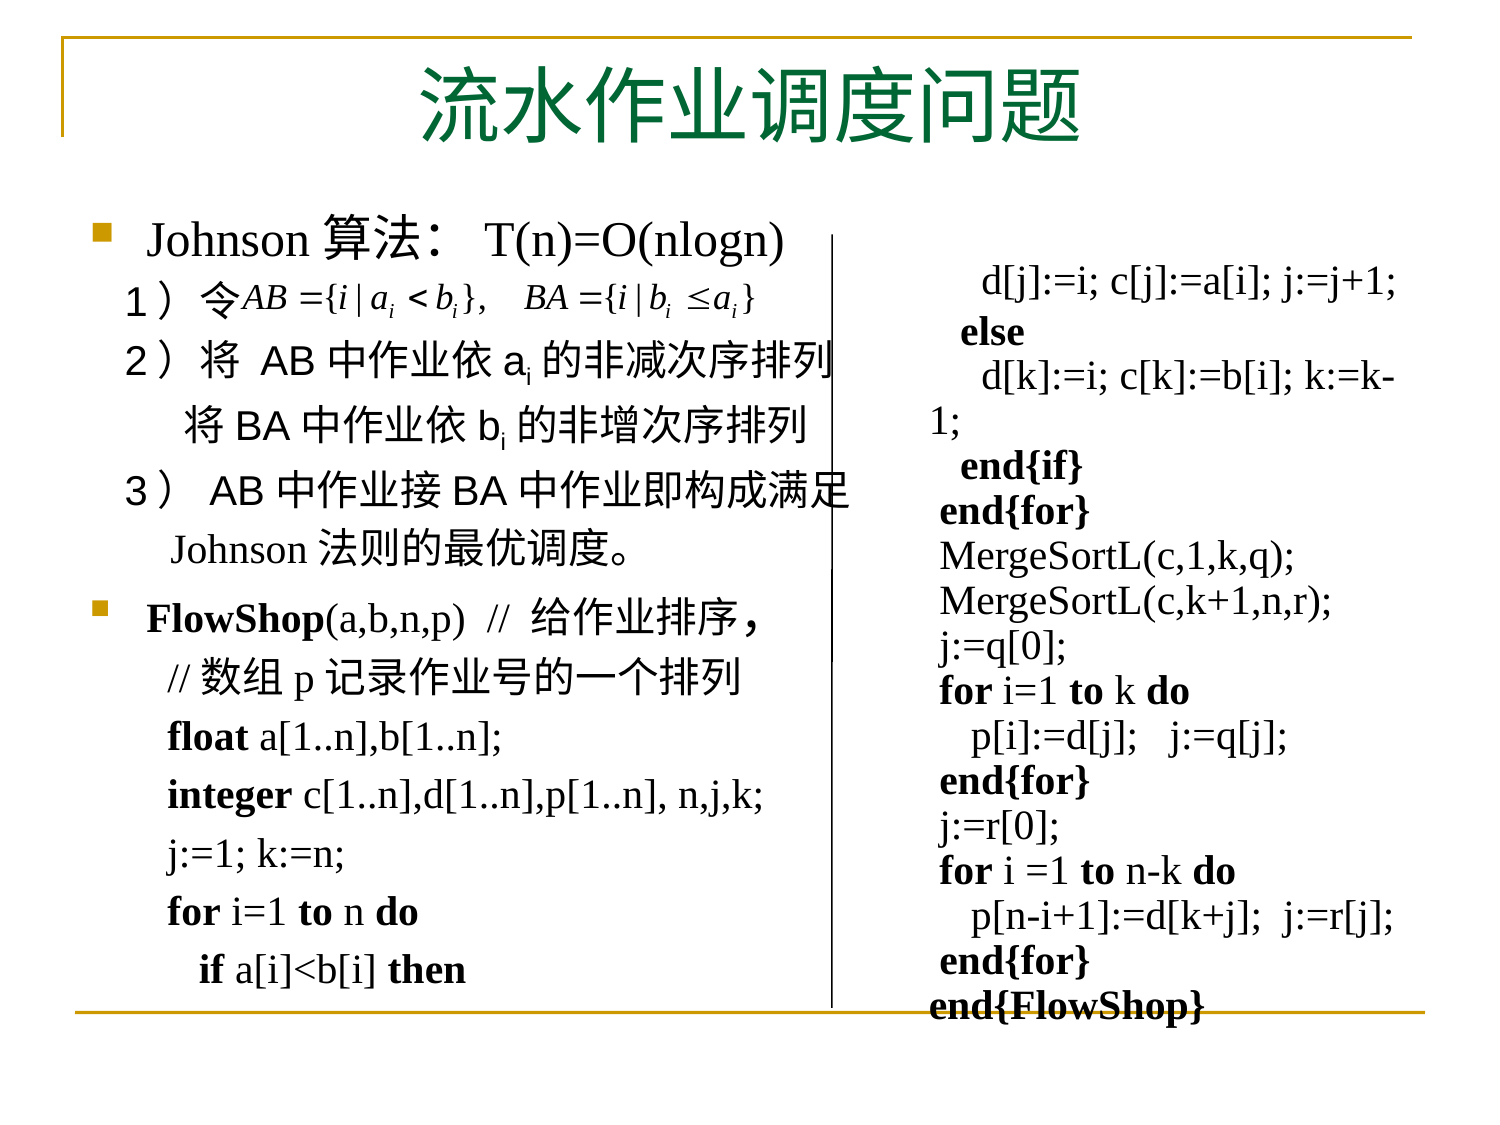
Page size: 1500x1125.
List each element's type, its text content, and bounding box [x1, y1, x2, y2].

list Johnson算法：T(n)=O(nlogn) 1）令 2）将 AB中作业依ai的非减次序排列 将BA中作业依bi的非增次序排列 3）AB中作业接BA中作业即构成满足 Johnson法则的最优调度。 FlowShop(a,b,n,p) // 给作业排序， //数组p记录作业号的一个排列 float a[1..n],b[1..n]; integer c[1..n],d[1..n],p[1..n], n,j,k; j:=1; k:=n; for i=1 to n do if a[i]<b[i] then [74, 198, 1426, 1006]
text_box d[j]:=i; c[j]:=a[i]; j:=j+1; else d[k]:=i; c[k]:=b[i]; k:=k-1; end{if} end{for} MergeSortL(c,1,k,q); MergeSortL(c,k+1,n,r); j:=q[0]; for i=1 to k do p[i]:=d[j]; j:=q[j]; end{for} j:=r[0]; for i =1 to n-k do p[n-i+1]:=d[k+j]; j:=r[j]; end{for} end{FlowShop} [914, 246, 1430, 1036]
title 流水作业调度问题 [74, 45, 1426, 198]
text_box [234, 273, 761, 329]
